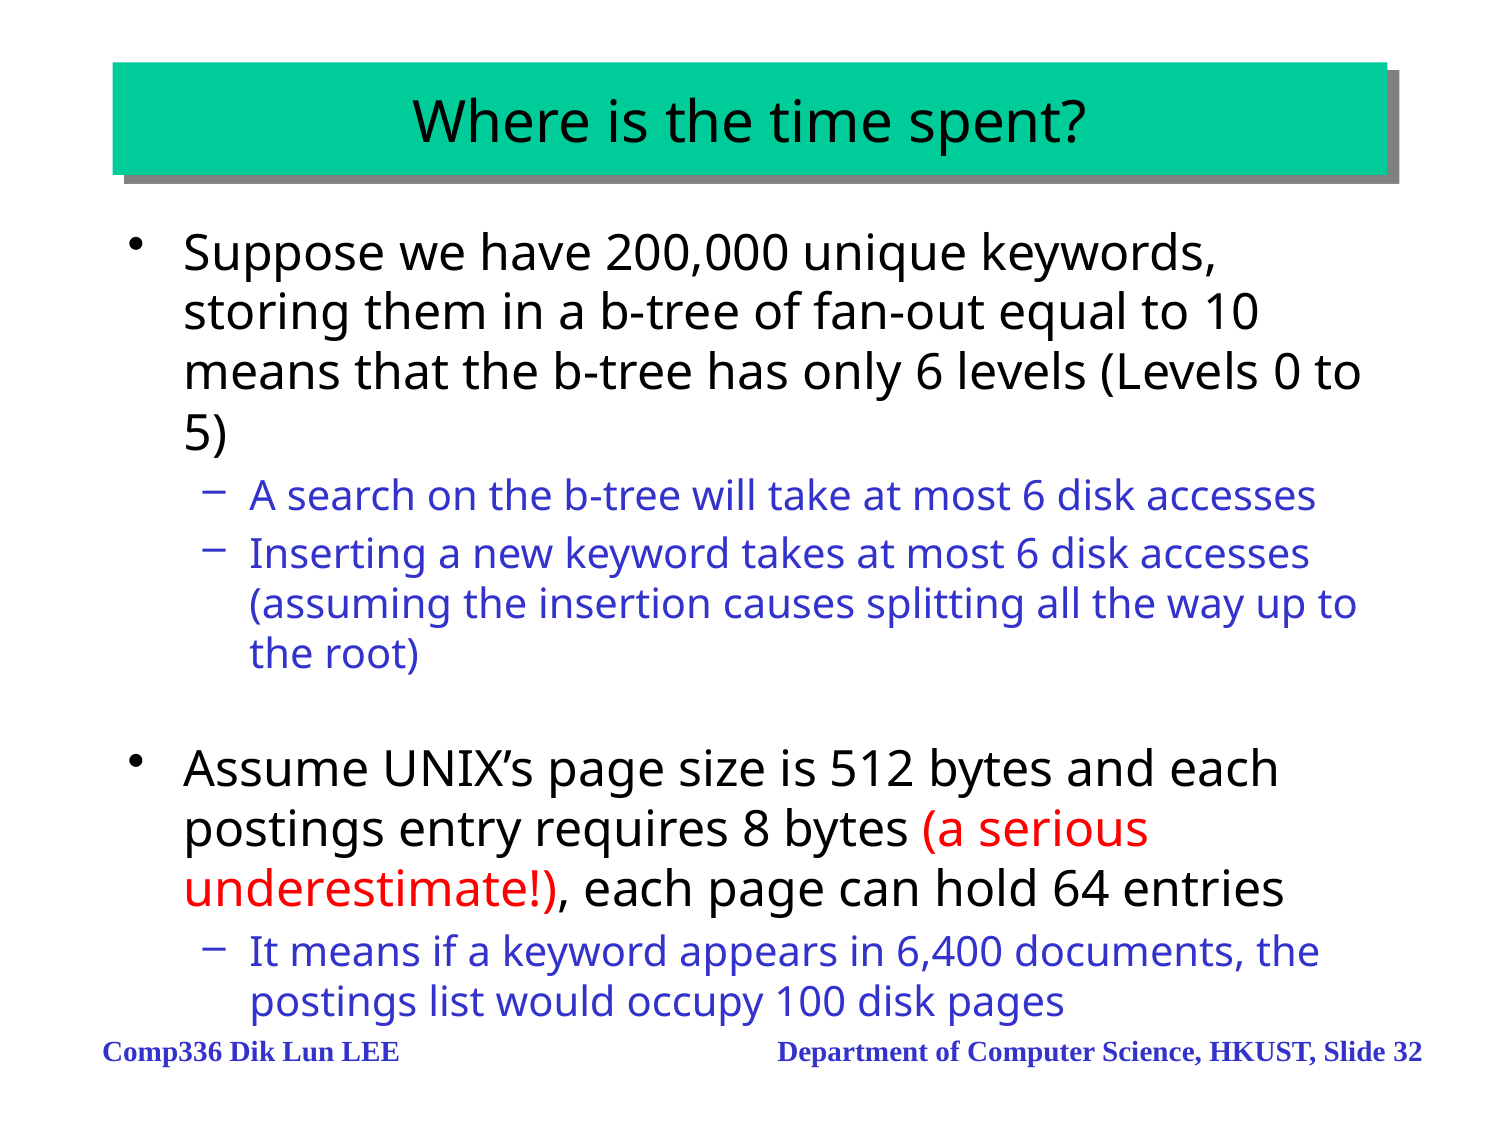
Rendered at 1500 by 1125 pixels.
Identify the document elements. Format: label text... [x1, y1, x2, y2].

list Suppose we have 200,000 unique keywords, storing them in a b-tree of fan-out equal to 10 means that the b-tree has only 6 levels (Levels 0 to 5) A search on the b-tree will take at most 6 disk accesses Inserting a new keyword takes at most 6 disk accesses (assuming the insertion causes splitting all the way up to the root) Assume UNIX’s page size is 512 bytes and each postings entry requires 8 bytes (a serious underestimate!), each page can hold 64 entries It means if a keyword appears in 6,400 documents, the postings list would occupy 100 disk pages [112, 212, 1413, 938]
title Where is the time spent? [112, 62, 1388, 175]
text_box Comp336 Dik Lun LEE Department of Computer Science, HKUST, Slide 32 [75, 1024, 1450, 1100]
